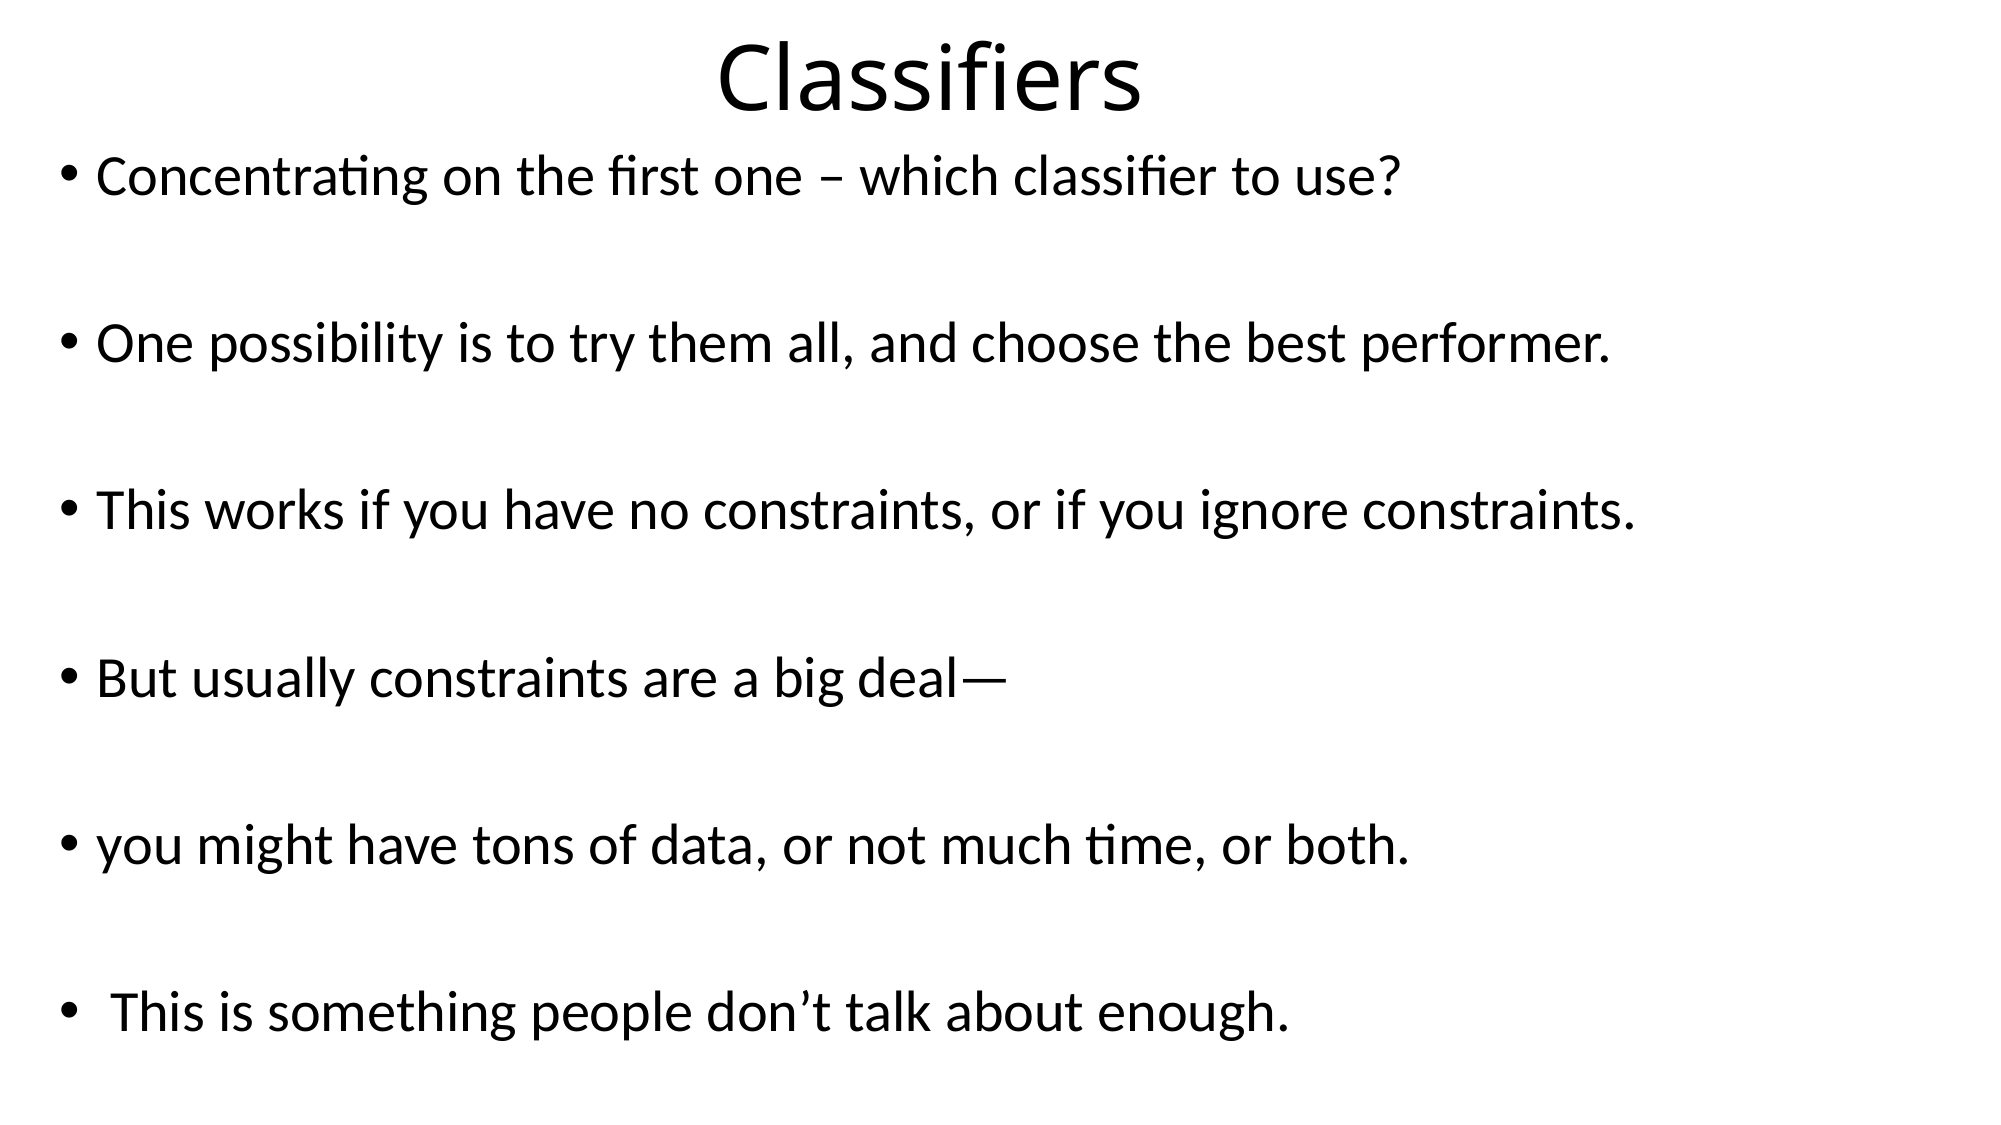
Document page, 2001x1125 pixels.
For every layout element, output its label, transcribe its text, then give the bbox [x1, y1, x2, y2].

list Concentrating on the first one – which classifier to use? One possibility is to try them all, and choose the best performer. This works if you have no constraints, or if you ignore constraints. But usually constraints are a big deal— you might have tons of data, or not much time, or both. This is something people don’t talk about enough. [44, 137, 1863, 1095]
title Classifiers [67, 23, 1793, 137]
